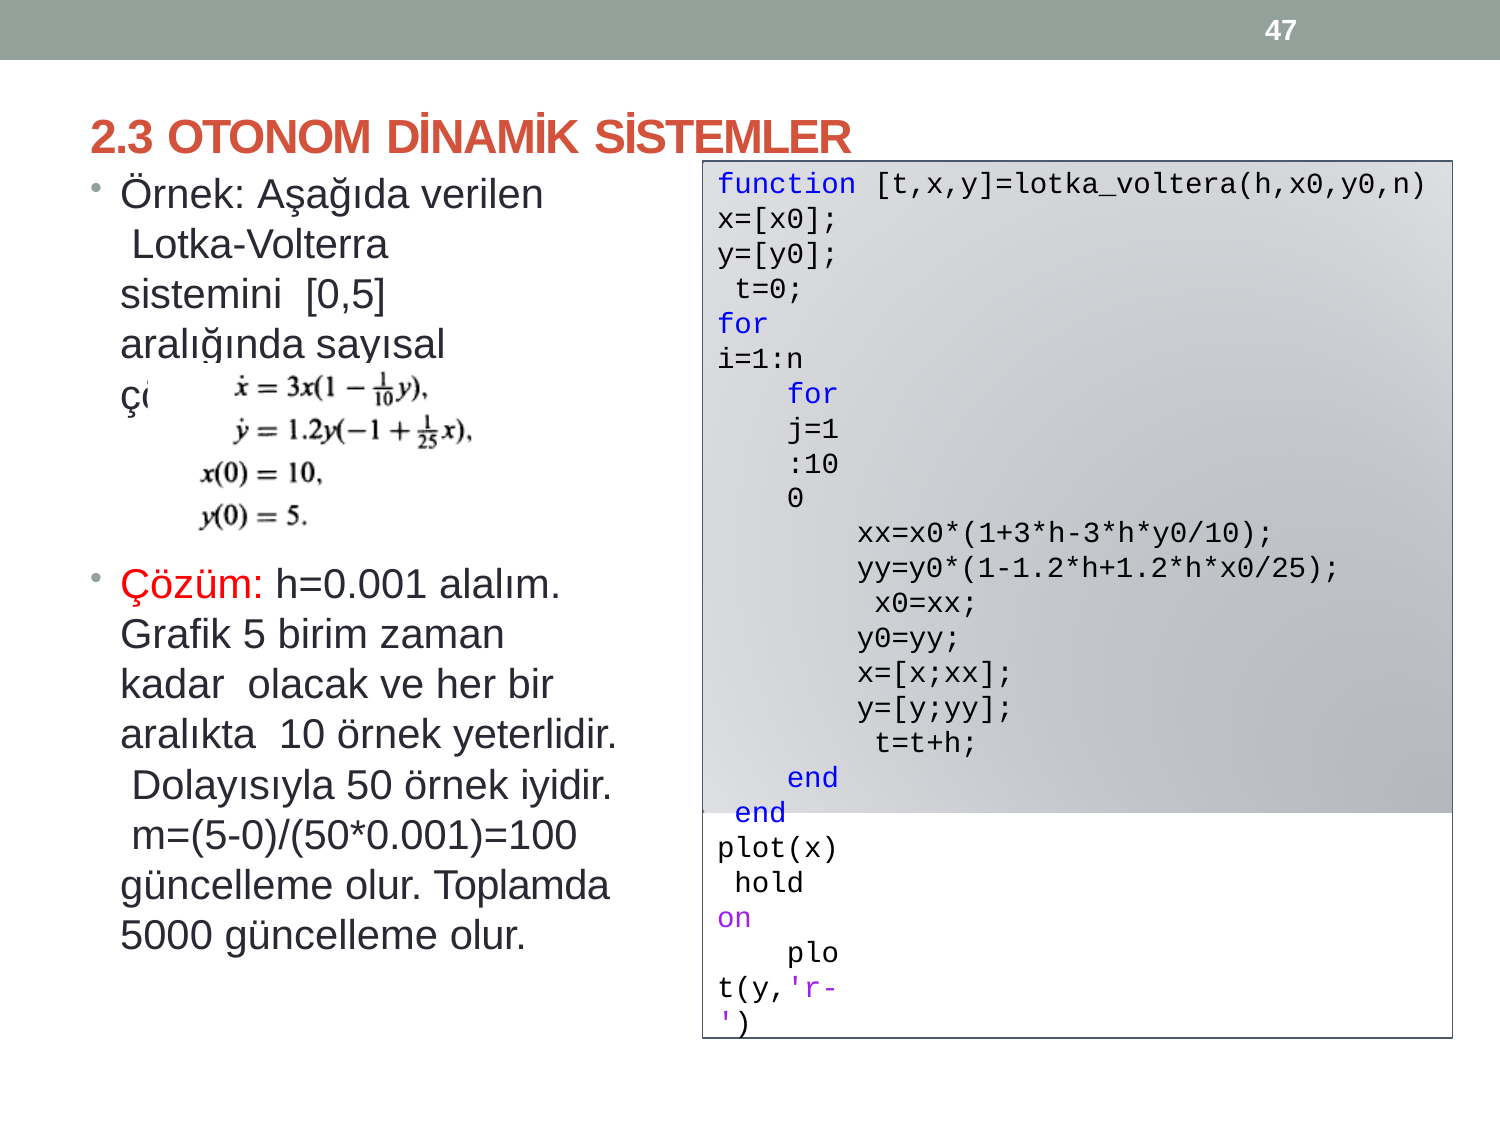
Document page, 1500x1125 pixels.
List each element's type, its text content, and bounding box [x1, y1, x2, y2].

text_box 47 [1263, 11, 1300, 47]
text_box Çözüm: h=0.001 alalım. Grafik 5 birim zaman kadar olacak ve her bir aralıkta 10 örnek yeterlidir. Dolayısıyla 50 örnek iyidir. m=(5-0)/(50*0.001)=100 güncelleme olur. Toplamda 5000 güncelleme olur. [87, 557, 622, 958]
text_box function [t,x,y]=lotka_voltera(h,x0,y0,n) x=[x0]; y=[y0]; t=0; for i=1:n for j=1:100 xx=x0*(1+3*h-3*h*y0/10); yy=y0*(1-1.2*h+1.2*h*x0/25); x0=xx; y0=yy; x=[x;xx]; y=[y;yy]; t=t+h; end end plot(x) hold on plot(y,'r-') [702, 160, 1453, 1039]
text_box Örnek: Aşağıda verilen Lotka-Volterra sistemini [0,5] aralığında sayısal çözümünü veriniz? [87, 167, 556, 418]
title 2.3 OTONOM DİNAMİK SİSTEMLER [77, 62, 1423, 294]
text_box [147, 363, 498, 533]
